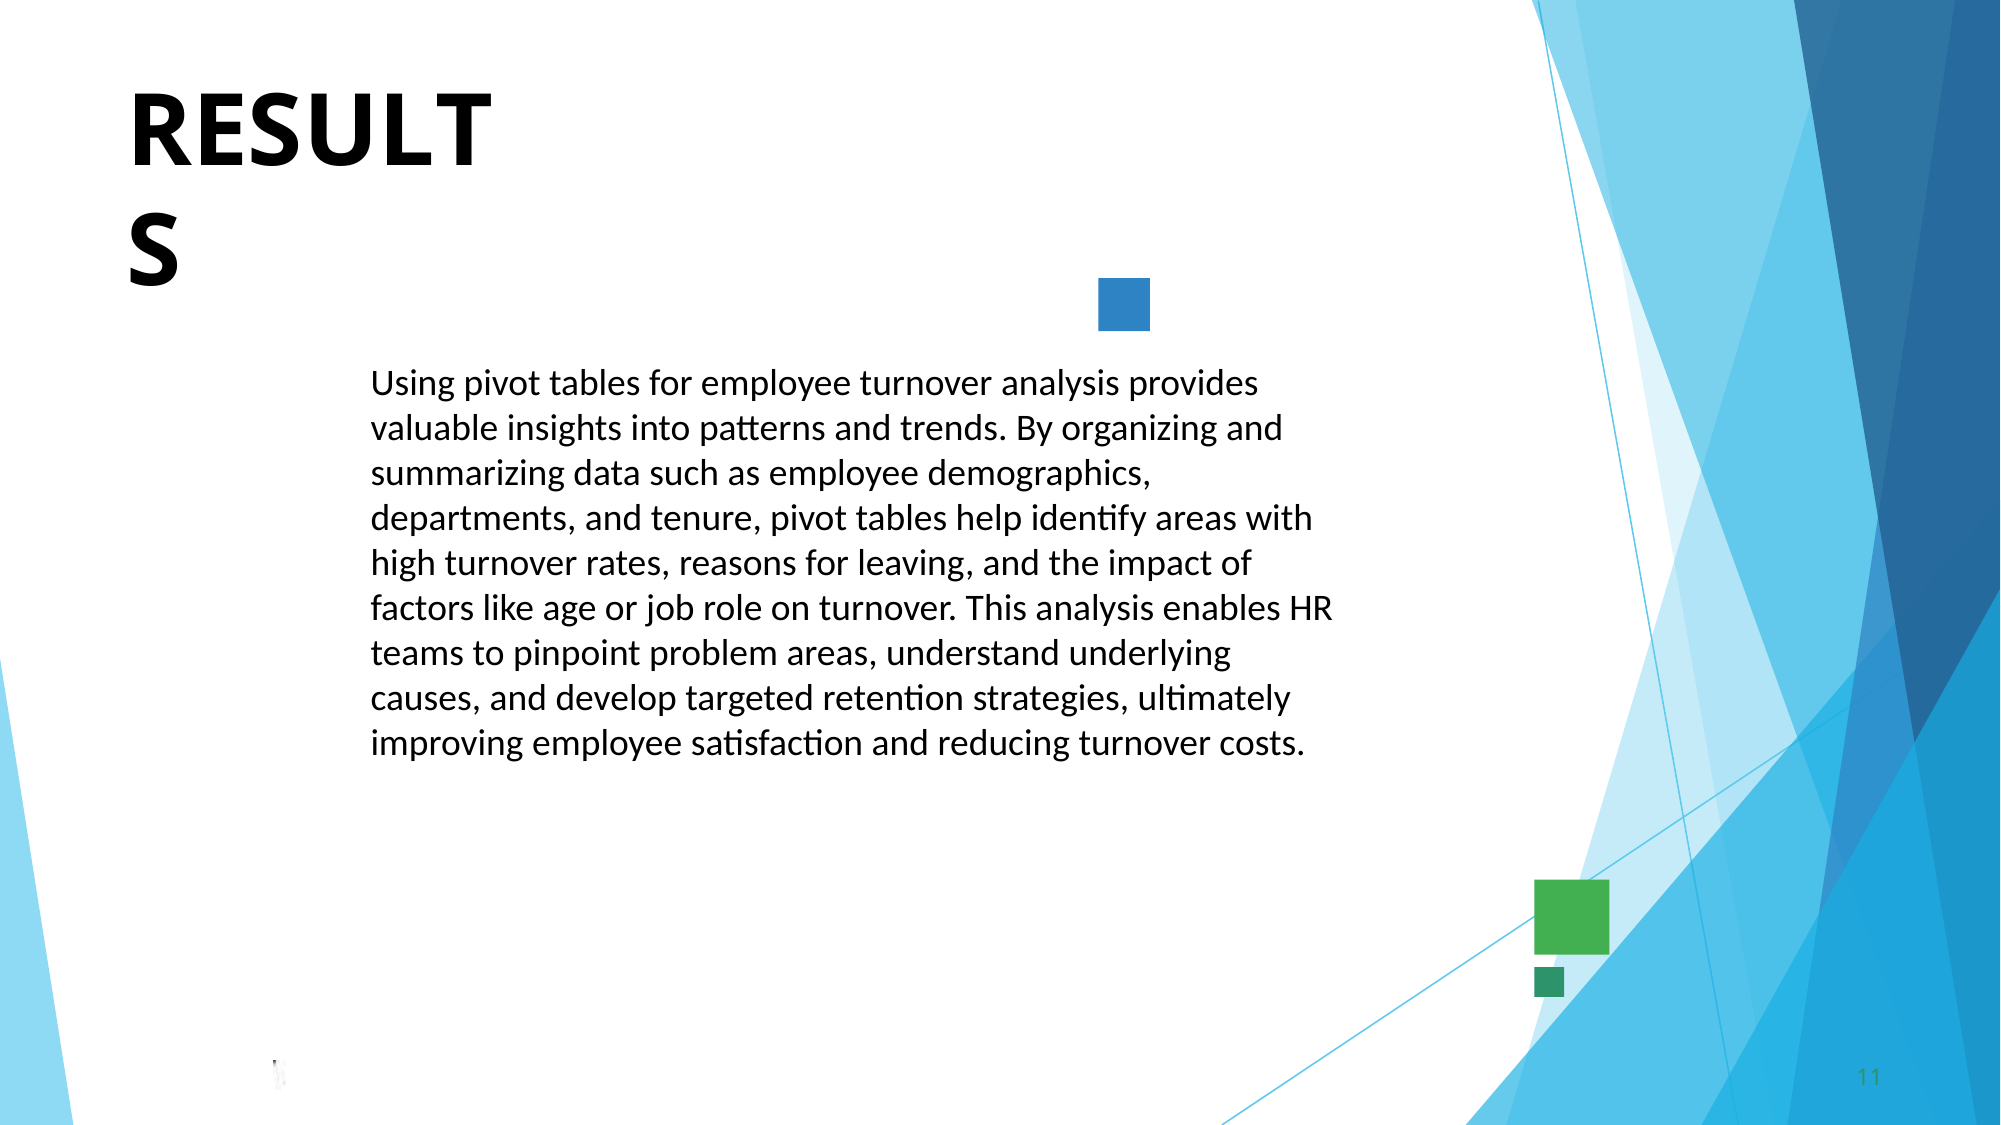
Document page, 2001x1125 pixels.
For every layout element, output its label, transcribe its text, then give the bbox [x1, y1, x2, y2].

text_box Using pivot tables for employee turnover analysis provides valuable insights into patterns and trends. By organizing and summarizing data such as employee demographics, departments, and tenure, pivot tables help identify areas with high turnover rates, reasons for leaving, and the impact of factors like age or job role on turnover. This analysis enables HR teams to pinpoint problem areas, understand underlying causes, and develop targeted retention strategies, ultimately improving employee satisfaction and reducing turnover costs. [355, 350, 1357, 771]
text_box [1534, 879, 1610, 955]
text_box [1098, 278, 1150, 332]
text_box 11 [1849, 1061, 1888, 1095]
title RESULTS [123, 63, 524, 306]
text_box [1534, 967, 1565, 997]
picture [273, 1060, 287, 1091]
